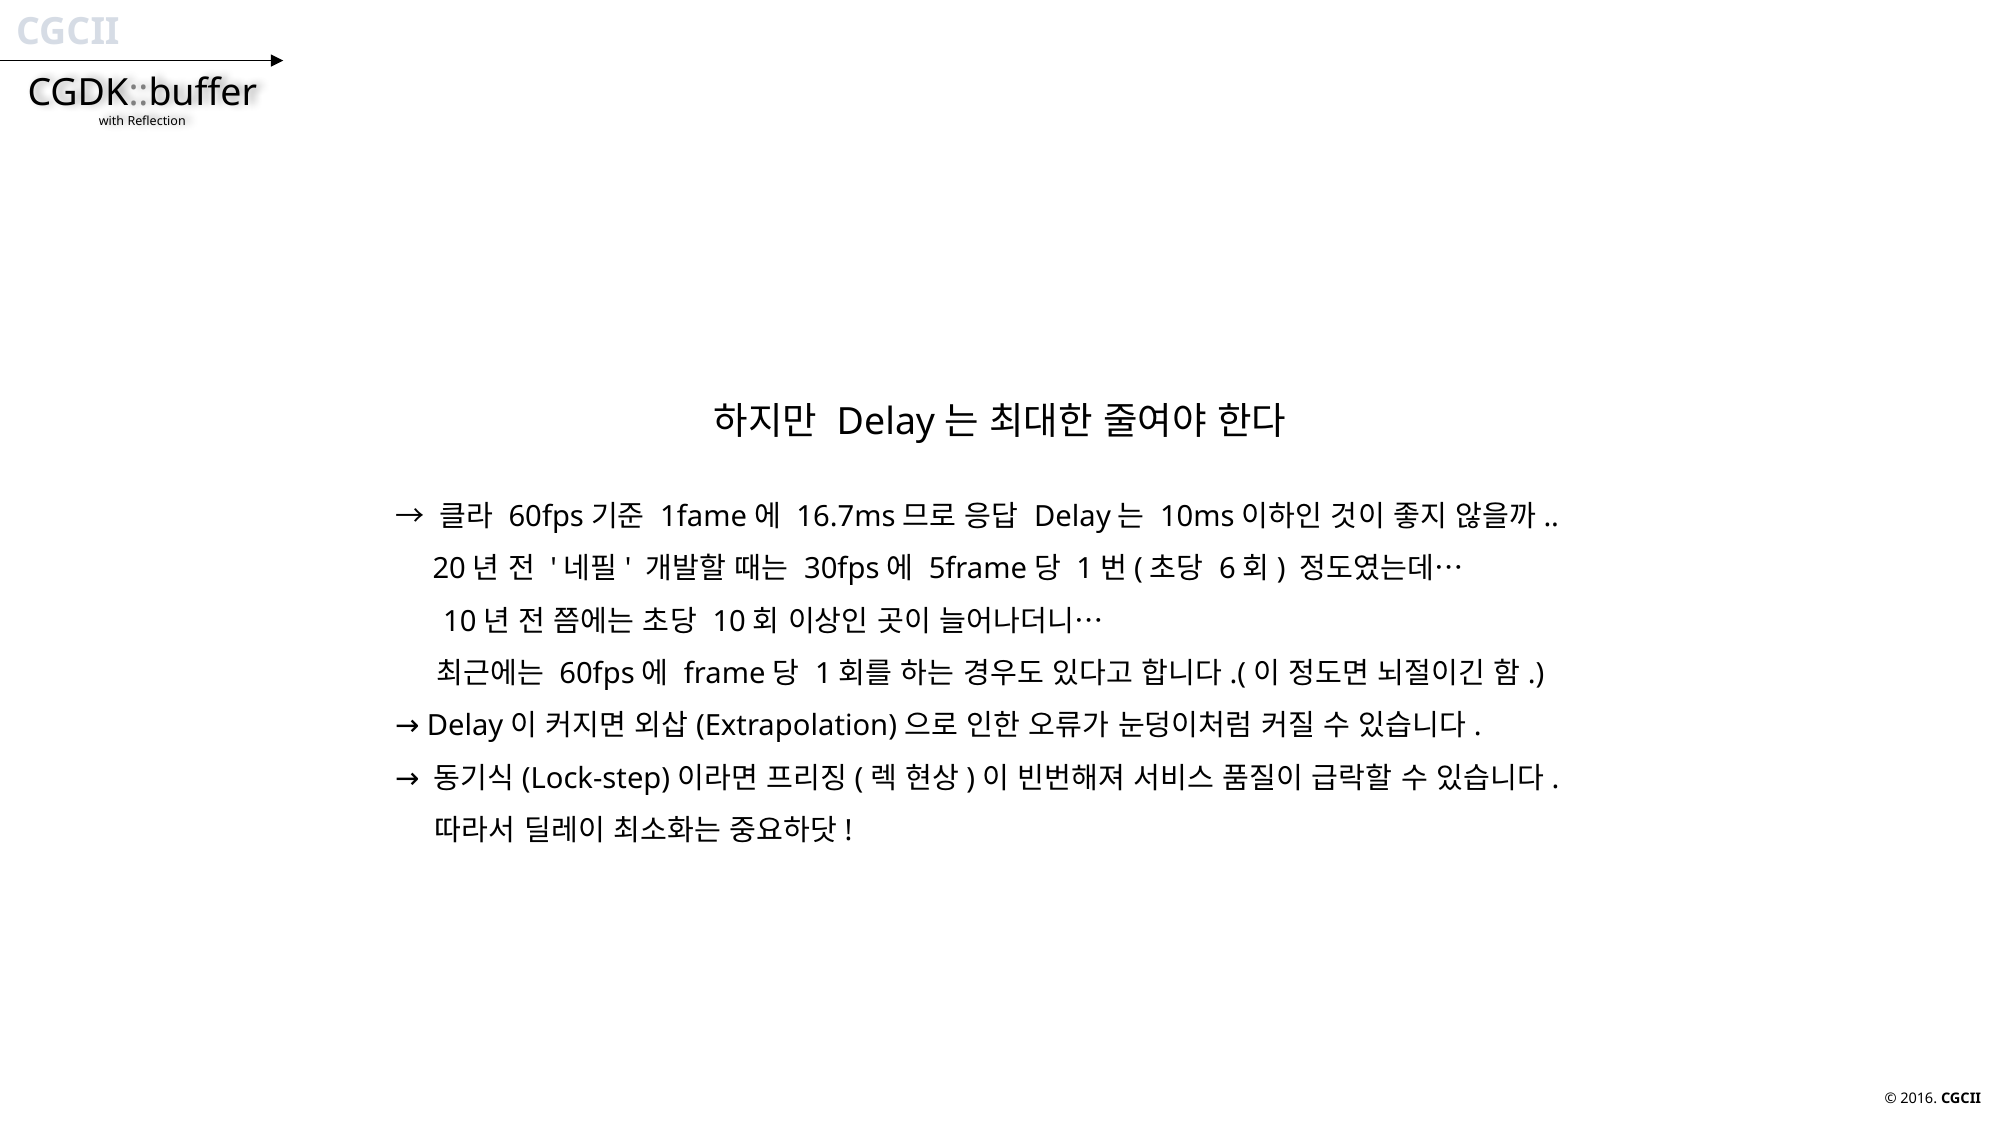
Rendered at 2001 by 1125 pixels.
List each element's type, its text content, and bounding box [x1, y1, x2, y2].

text_box © 2016. CGCII [1598, 1084, 1997, 1124]
text_box CGDK::buffer with Reflection [0, 60, 309, 166]
text_box 하지만 Delay는 최대한 줄여야 한다 [635, 367, 1365, 450]
text_box → 클라 60fps기준 1fame에 16.7ms므로 응답 Delay는 10ms이하인 것이 좋지 않을까.. 20년 전 '네필' 개발할 때는 30fps에 5frame당 1번(초당 6회) 정도였는데… 10년 전 쯤에는 초당 10회 이상인 곳이 늘어나더니… 최근에는 60fps에 frame당 1회를 하는 경우도 있다고 합니다.(이 정도면 뇌절이긴 함.) → Delay이 커지면 외삽(Extrapolation)으로 인한 오류가 눈덩이처럼 커질 수 있습니다. → 동기식(Lock-step)이라면 프리징(렉 현상)이 빈번해져 서비스 품질이 급락할 수 있습니다. 따라서 딜레이 최소화는 중요하닷! [380, 472, 1657, 854]
text_box CGCII [1, 0, 135, 54]
